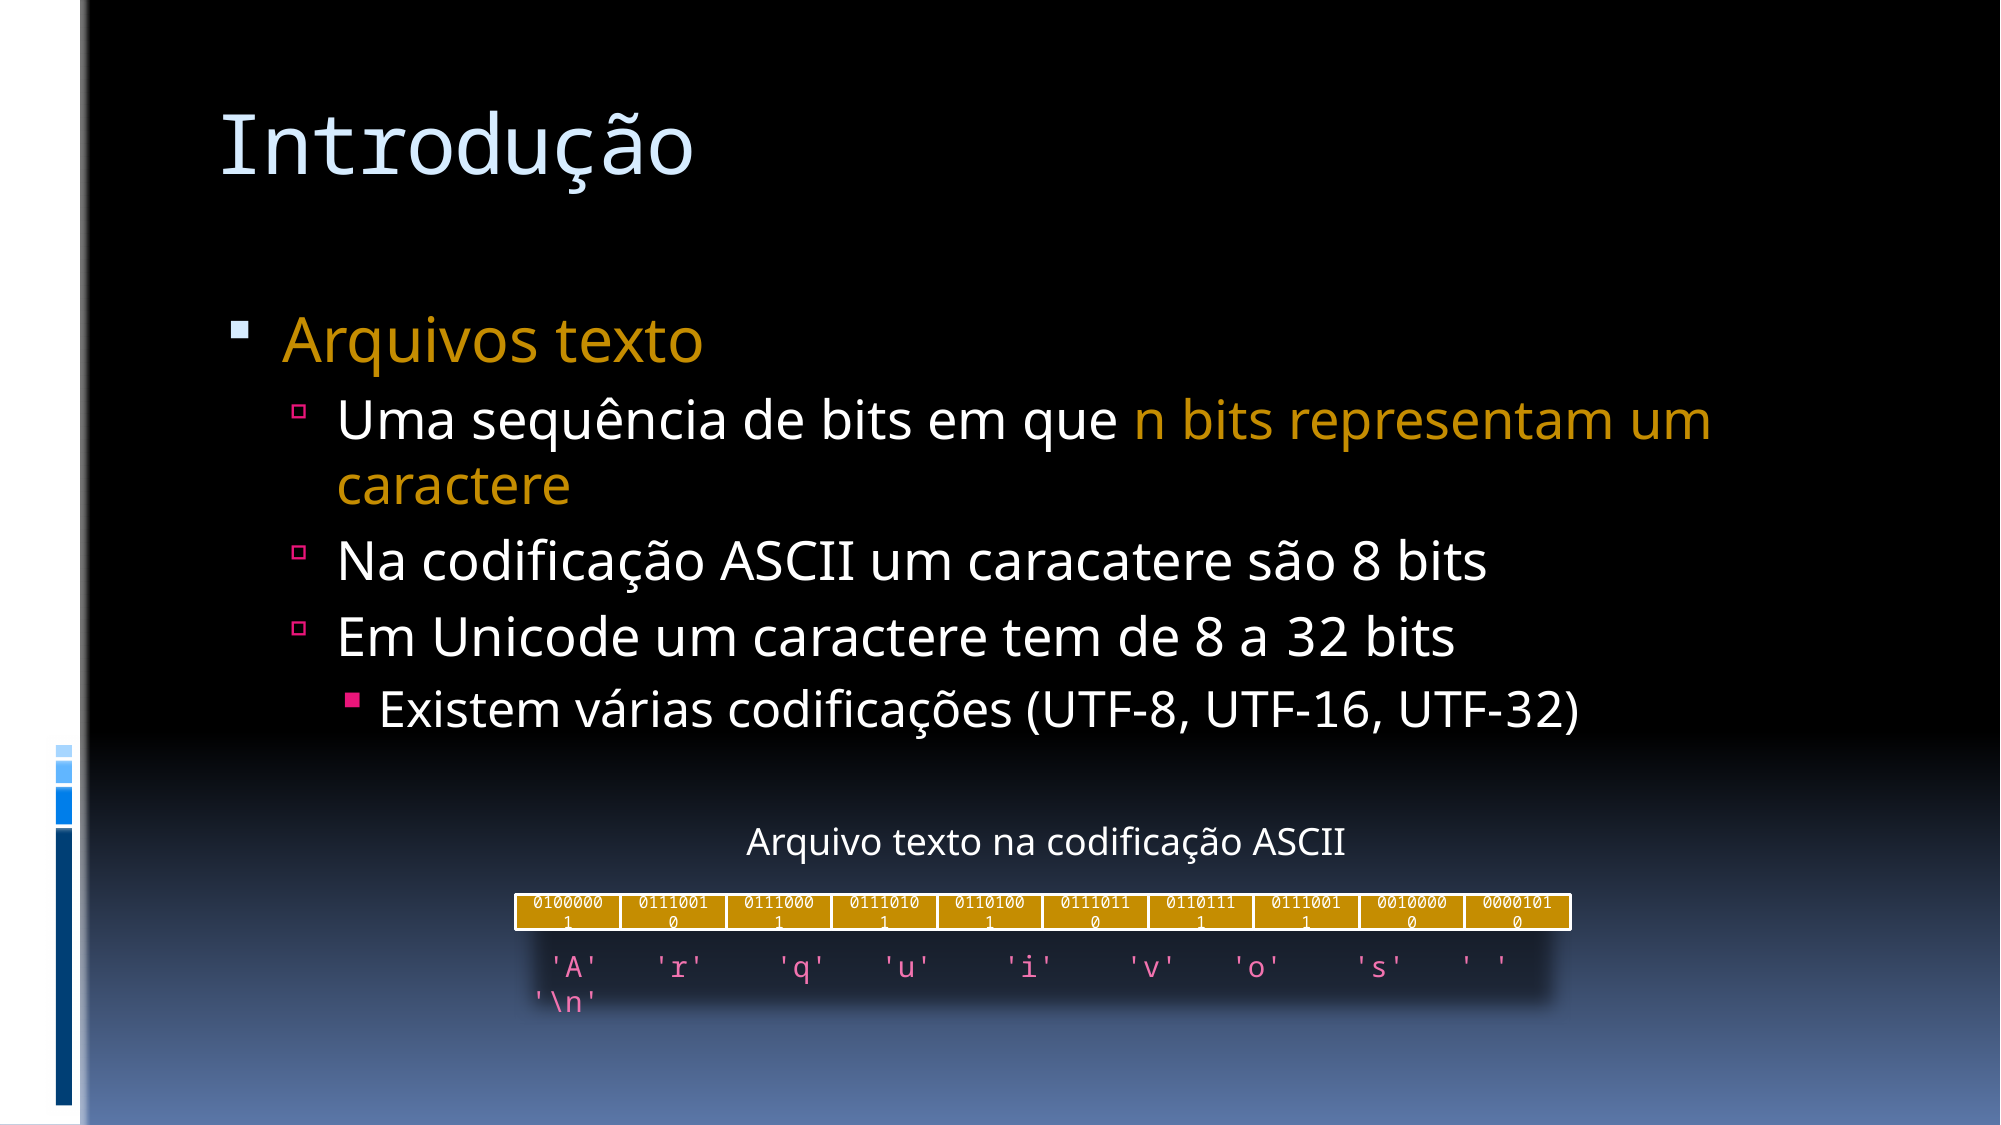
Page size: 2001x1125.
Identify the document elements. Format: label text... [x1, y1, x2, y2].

text_box 01110010 [619, 893, 725, 931]
text_box 00001010 [1463, 893, 1572, 931]
text_box 'A' 'r' 'q' 'u' 'i' 'v' 'o' 's' ' ' '\n' [515, 940, 1571, 1026]
text_box 01110011 [1252, 893, 1358, 931]
text_box Arquivo texto na codificação ASCII [731, 810, 1362, 871]
text_box 01101111 [1147, 893, 1252, 931]
text_box 00100000 [1358, 893, 1463, 931]
text_box 01110110 [1041, 893, 1147, 931]
text_box 01000001 [514, 893, 619, 931]
list Arquivos texto Uma sequência de bits em que n bits representam um caractere Na codificação ASCII um caracatere são 8 bits Em Unicode um caractere tem de 8 a 32 bits Existem várias codificações (UTF-8, UTF-16, UTF-32) [200, 292, 1900, 1043]
text_box 01110001 [725, 893, 830, 931]
text_box 01101001 [936, 893, 1041, 931]
text_box 01110101 [830, 893, 936, 931]
title Introdução [200, 83, 1900, 234]
text_box [532, 931, 1554, 940]
